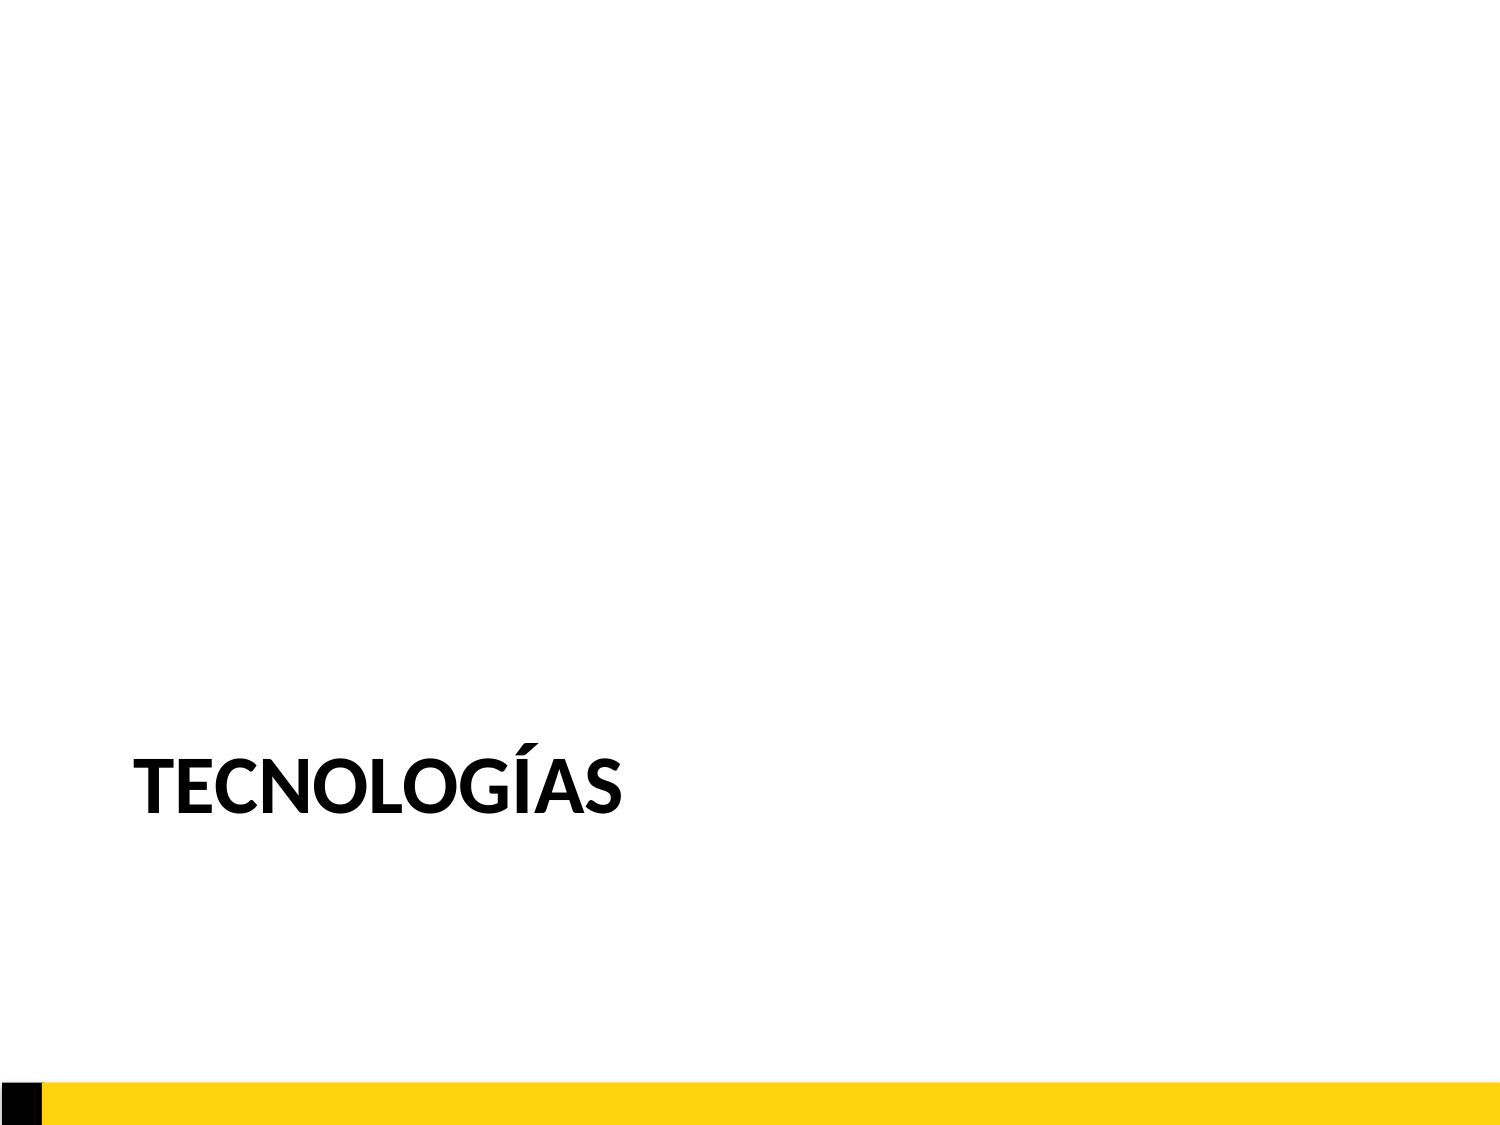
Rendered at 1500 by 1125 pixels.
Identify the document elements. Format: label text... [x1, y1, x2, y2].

title TECNOLOGÍAS [118, 722, 1394, 947]
